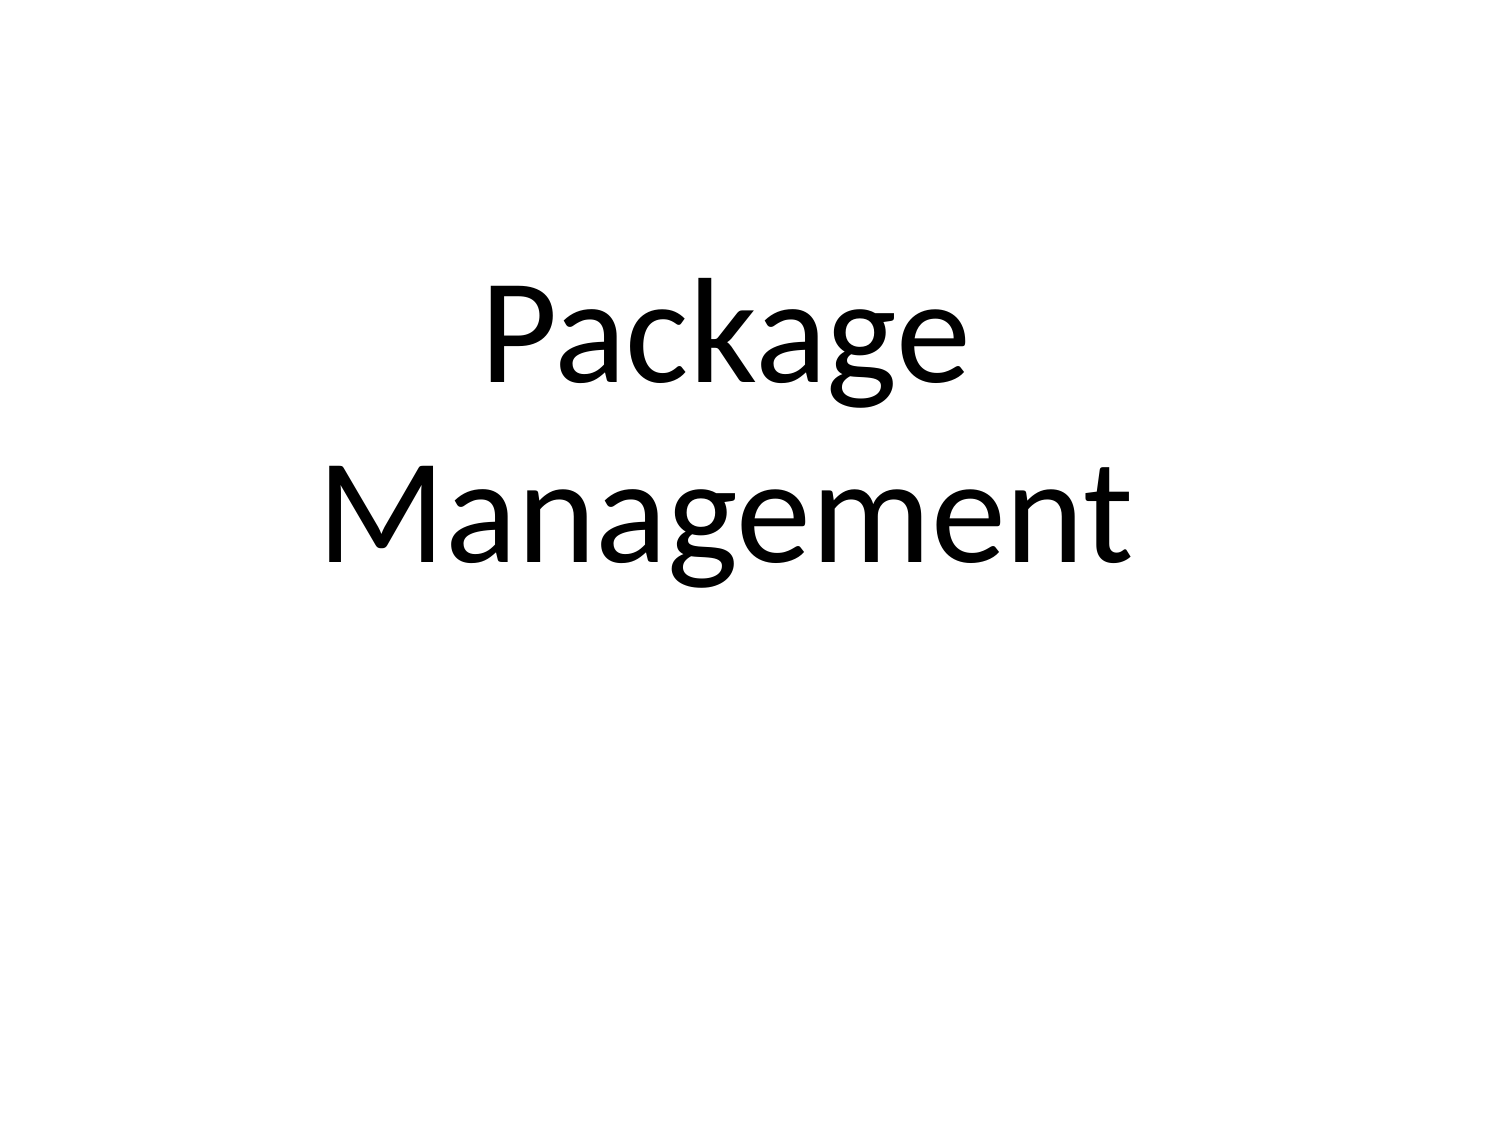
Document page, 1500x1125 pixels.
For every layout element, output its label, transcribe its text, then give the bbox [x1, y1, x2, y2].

title Package Management [75, 37, 1376, 788]
